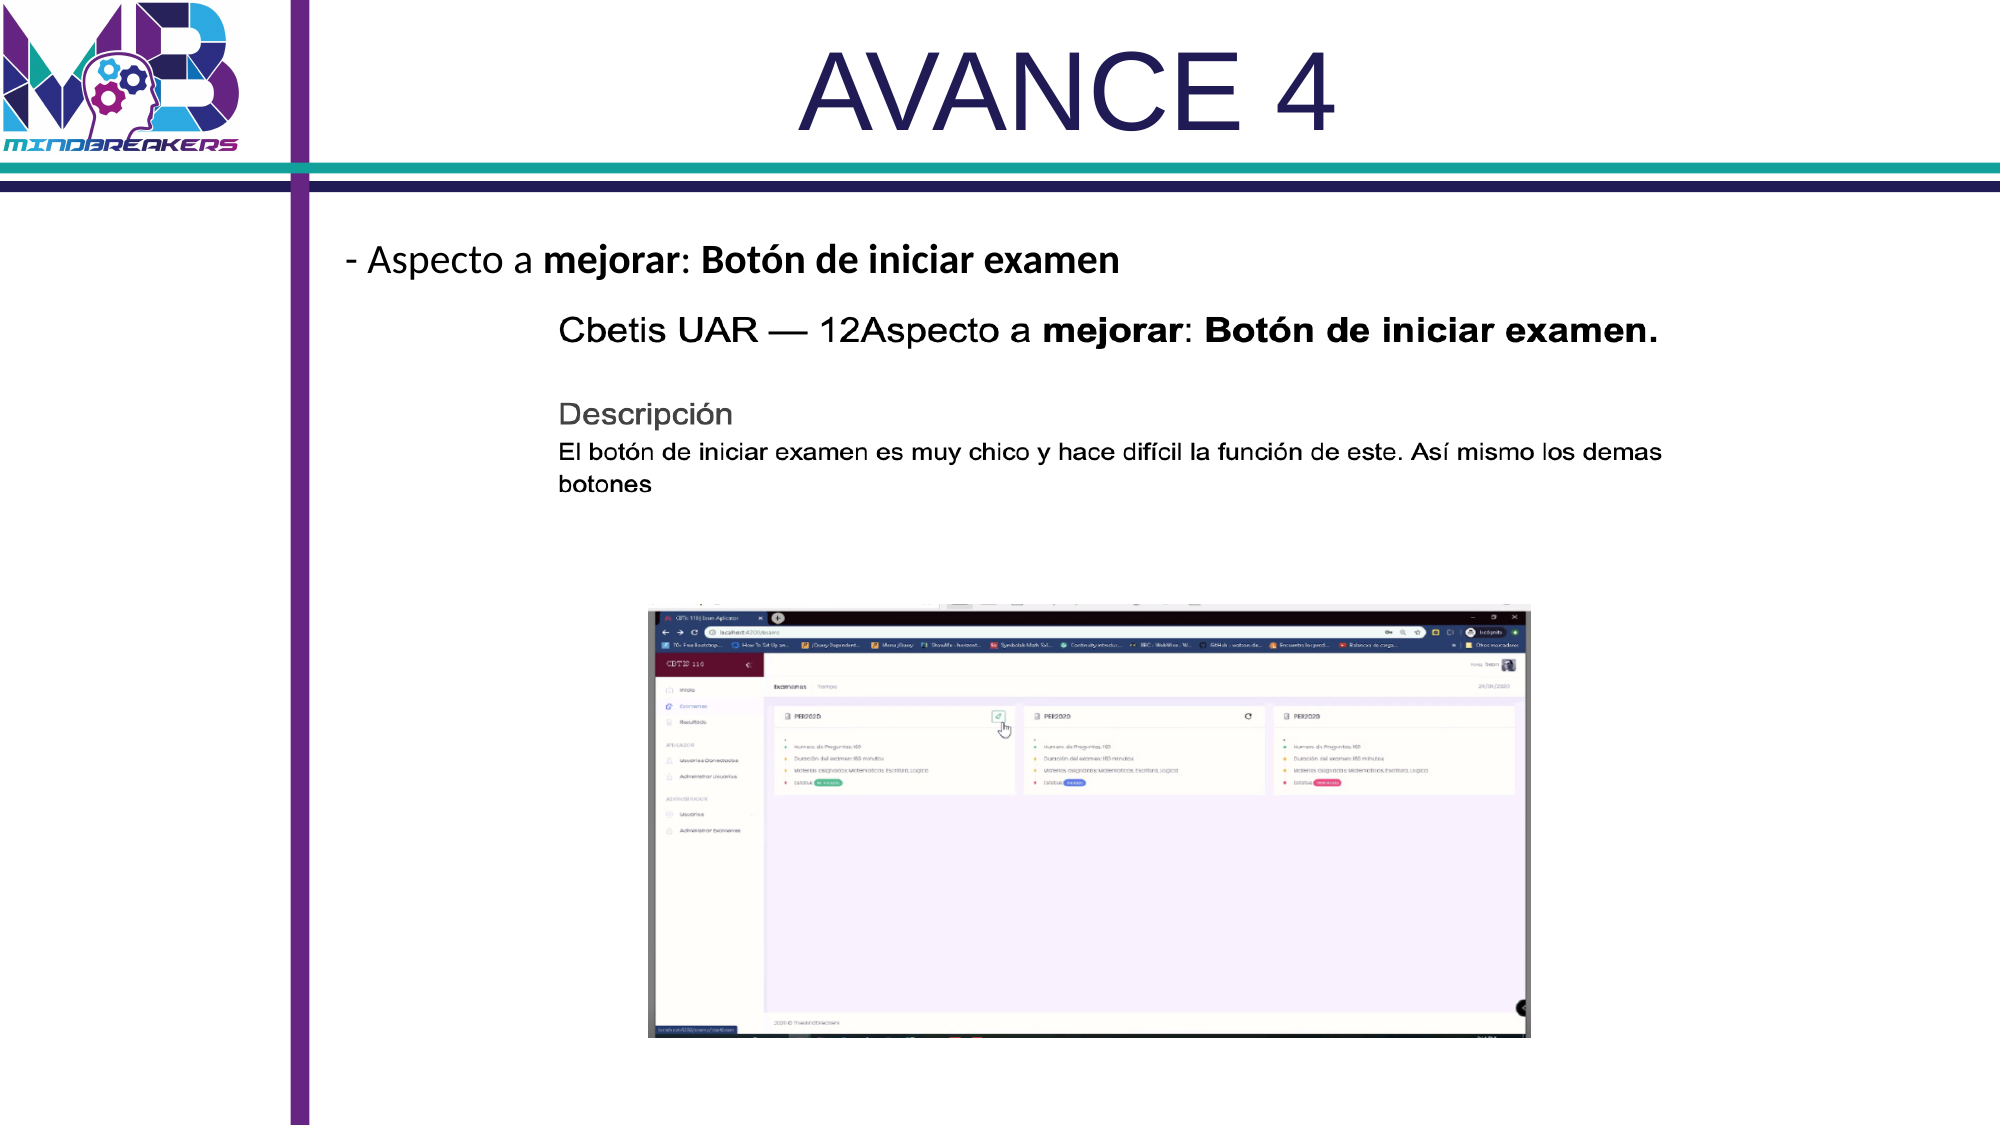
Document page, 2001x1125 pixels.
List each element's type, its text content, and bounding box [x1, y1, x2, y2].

text_box - Aspecto a mejorar: Botón de iniciar examen [330, 224, 1286, 290]
text_box [0, 180, 290, 193]
text_box AVANCE 4 [783, 10, 1354, 161]
text_box [310, 180, 2000, 193]
picture [428, 290, 1813, 1075]
text_box [290, 0, 310, 161]
text_box [0, 161, 2000, 174]
text_box [290, 174, 310, 1125]
picture [0, 0, 241, 156]
